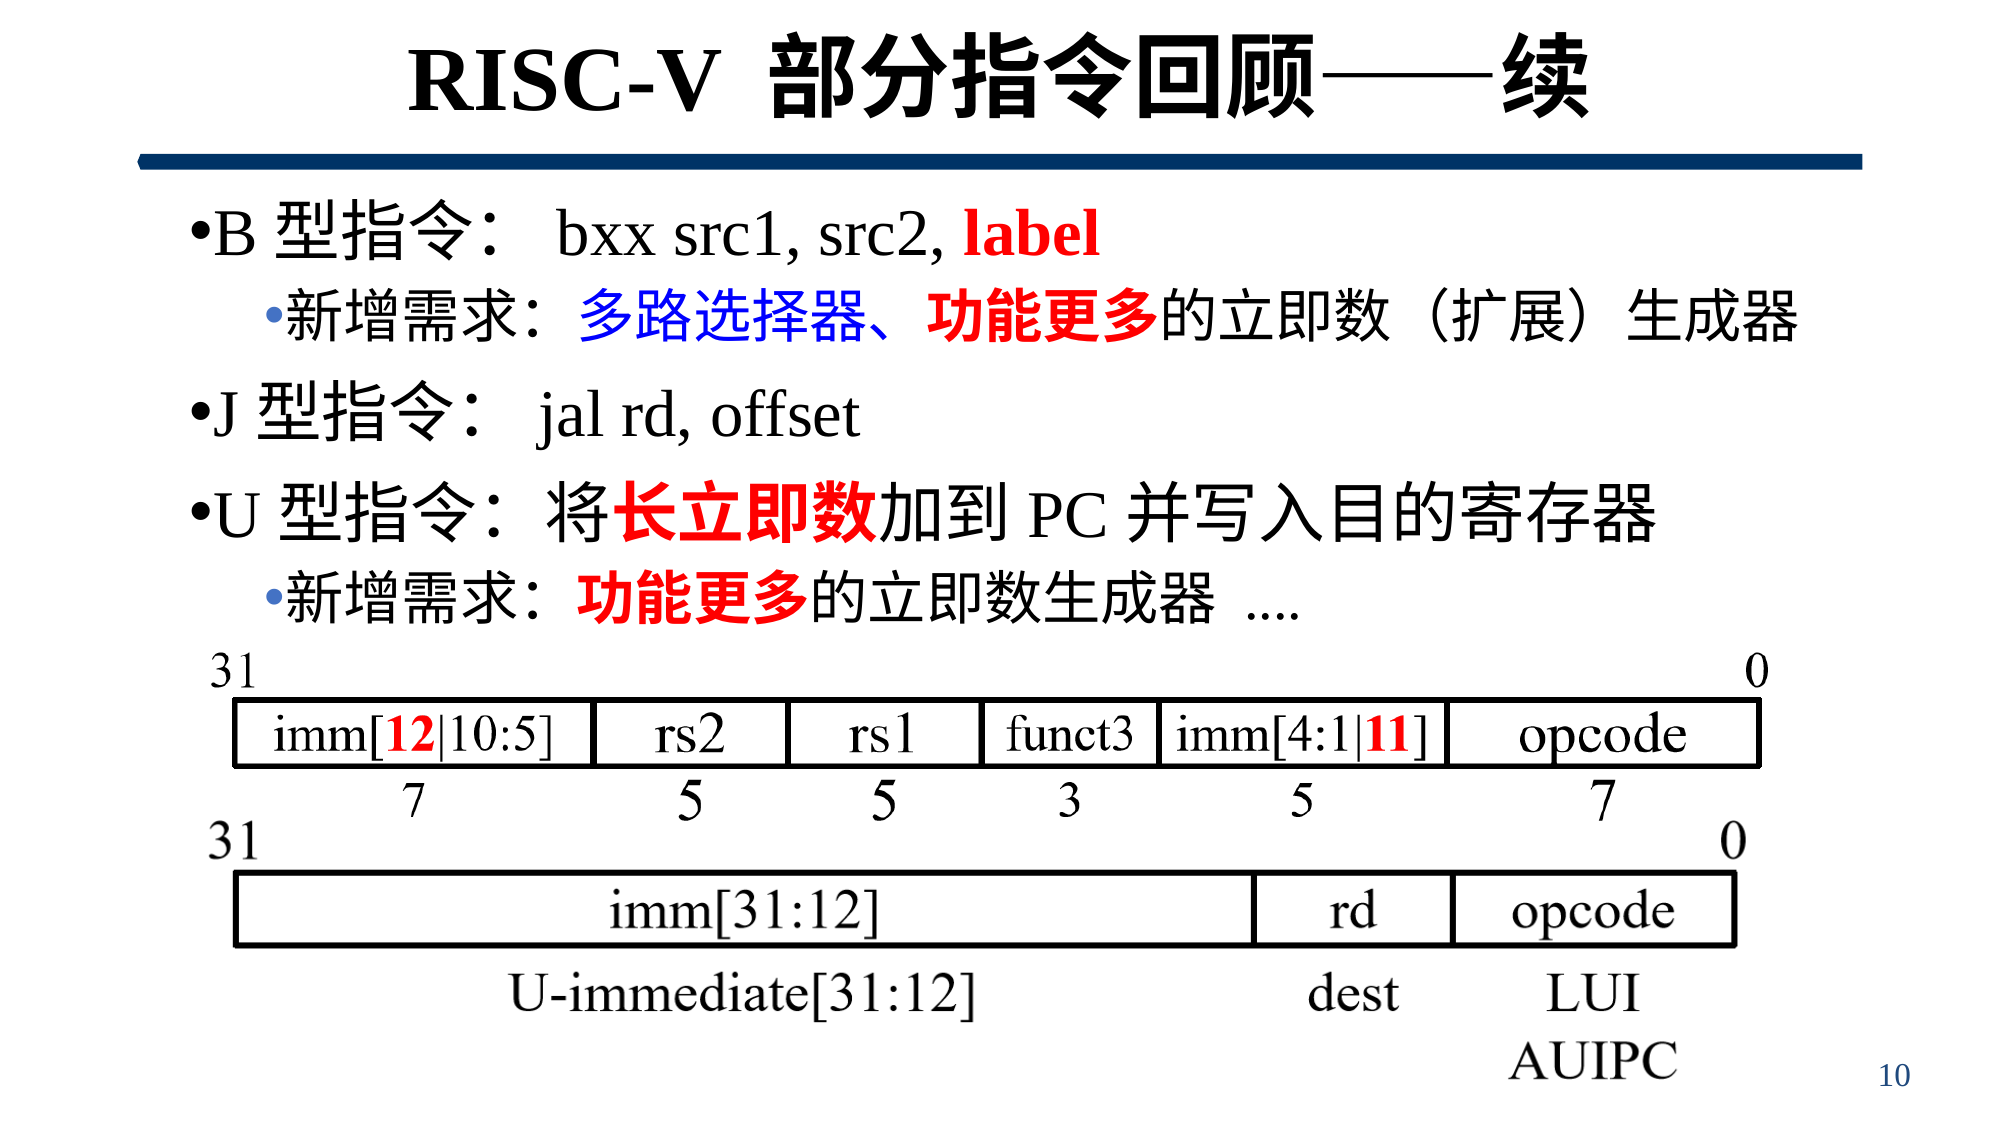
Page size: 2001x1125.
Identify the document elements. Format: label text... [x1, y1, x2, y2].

slide_number 10 [1764, 1042, 1927, 1103]
picture [191, 632, 1789, 1103]
list B型指令：bxx src1, src2, label 新增需求：多路选择器、功能更多的立即数（扩展）生成器 J型指令：jal rd, offset U型指令：将长立即数加到PC并写入目的寄存器 新增需求：功能更多的立即数生成器 .... [137, 181, 1863, 1014]
title RISC-V 部分指令回顾——续 [137, 19, 1863, 143]
